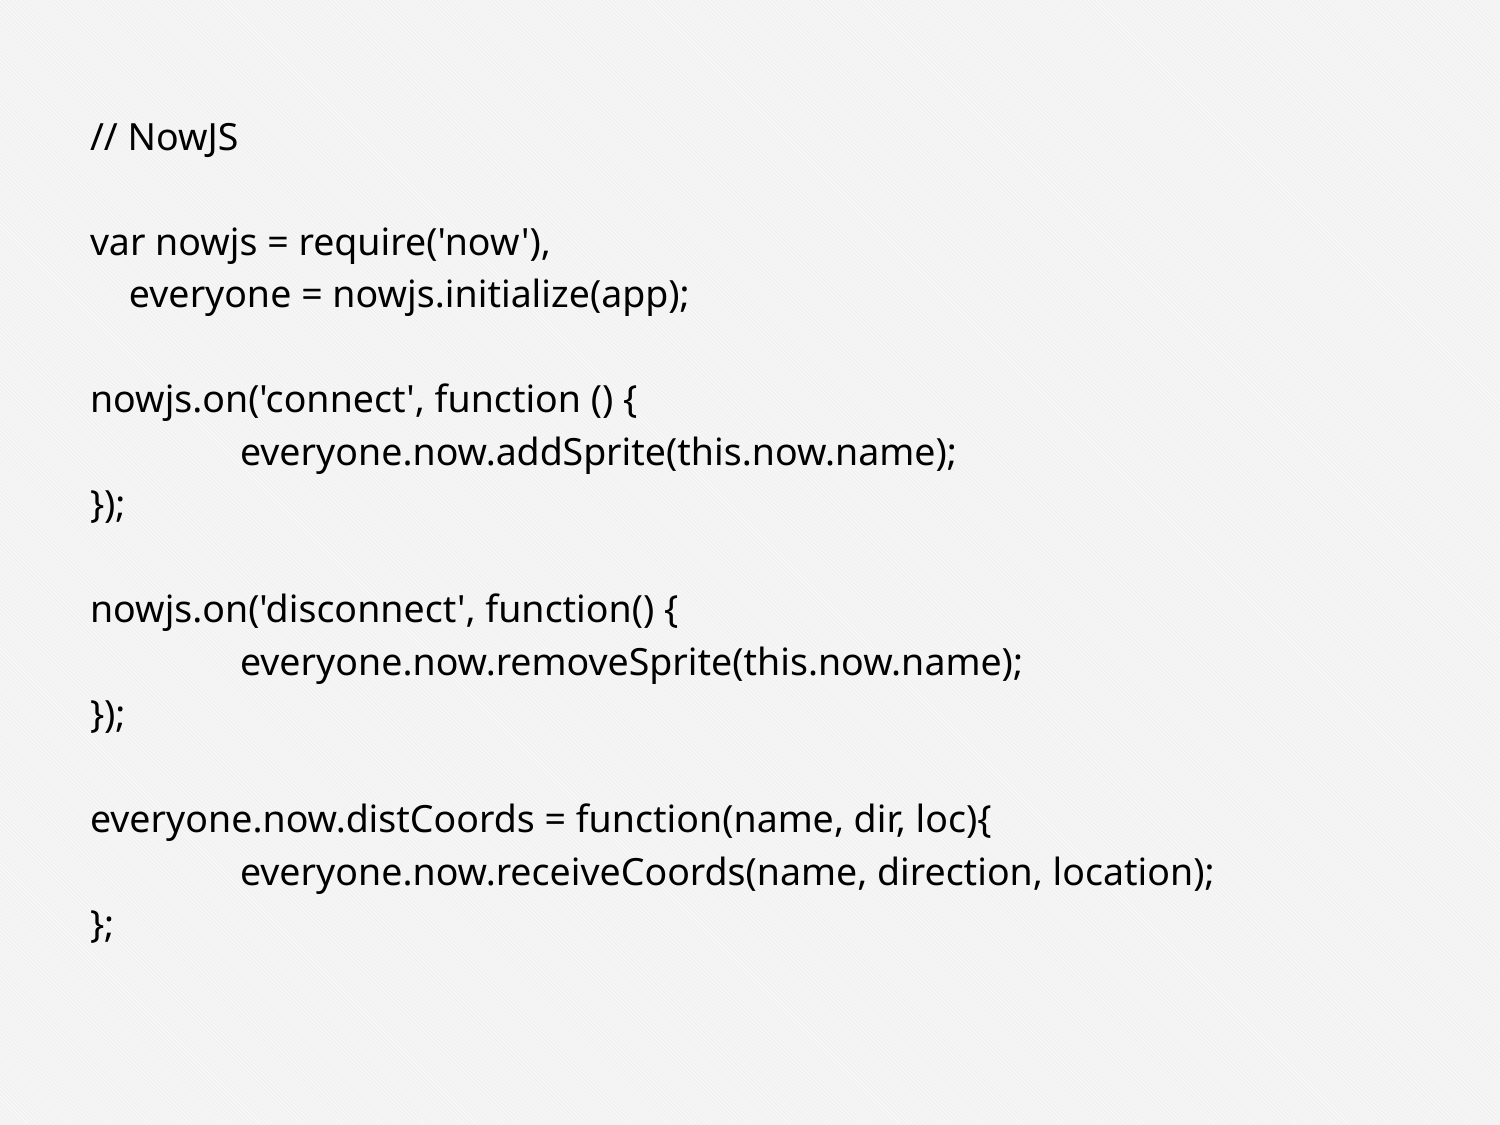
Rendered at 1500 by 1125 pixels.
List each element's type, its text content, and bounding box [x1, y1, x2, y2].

list // NowJS var nowjs = require('now'), everyone = nowjs.initialize(app); nowjs.on('connect', function () { everyone.now.addSprite(this.now.name); }); nowjs.on('disconnect', function() { everyone.now.removeSprite(this.now.name); }); everyone.now.distCoords = function(name, dir, loc){ everyone.now.receiveCoords(name, direction, location); }; [75, 105, 1425, 1005]
